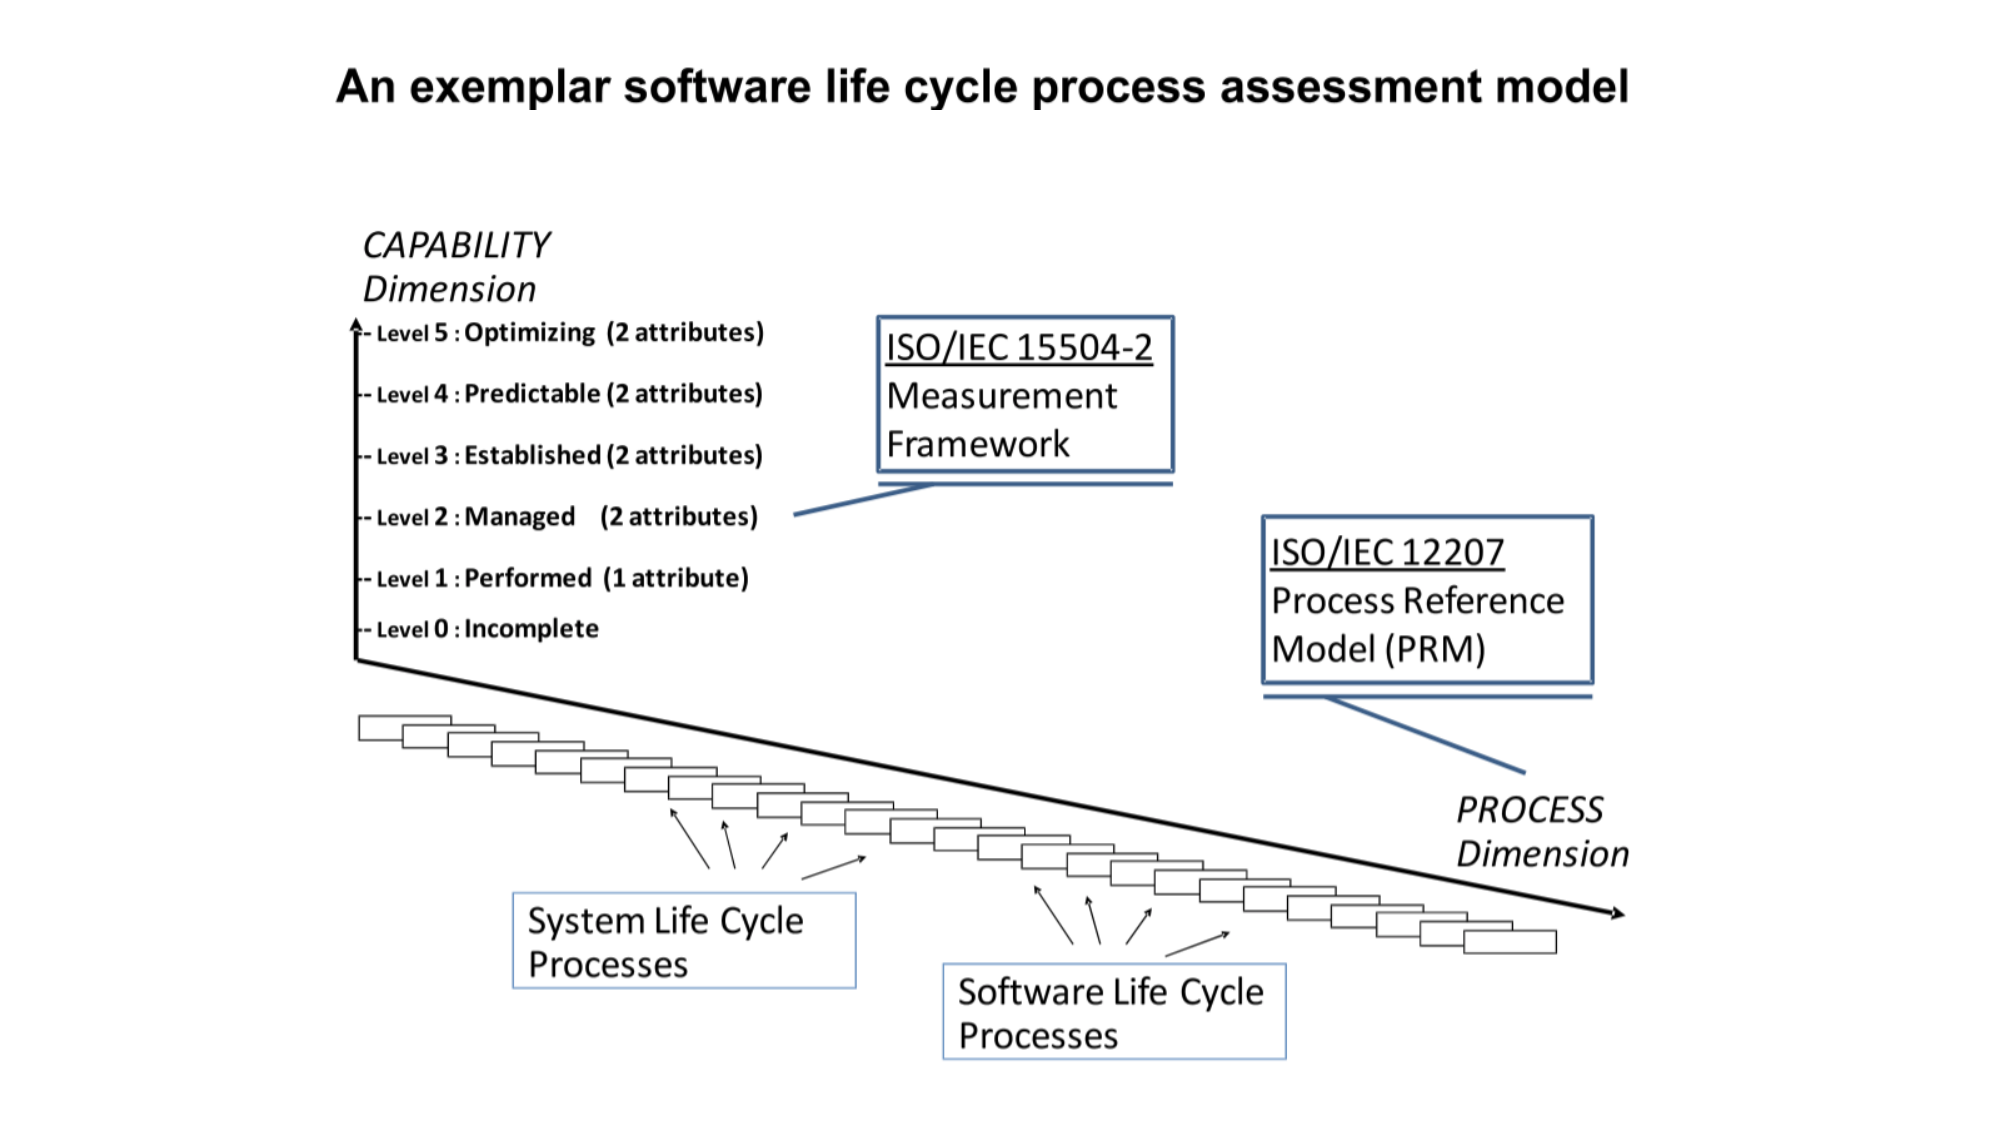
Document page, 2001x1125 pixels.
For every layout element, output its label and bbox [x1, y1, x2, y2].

picture [328, 60, 1644, 110]
picture [309, 211, 1691, 1065]
